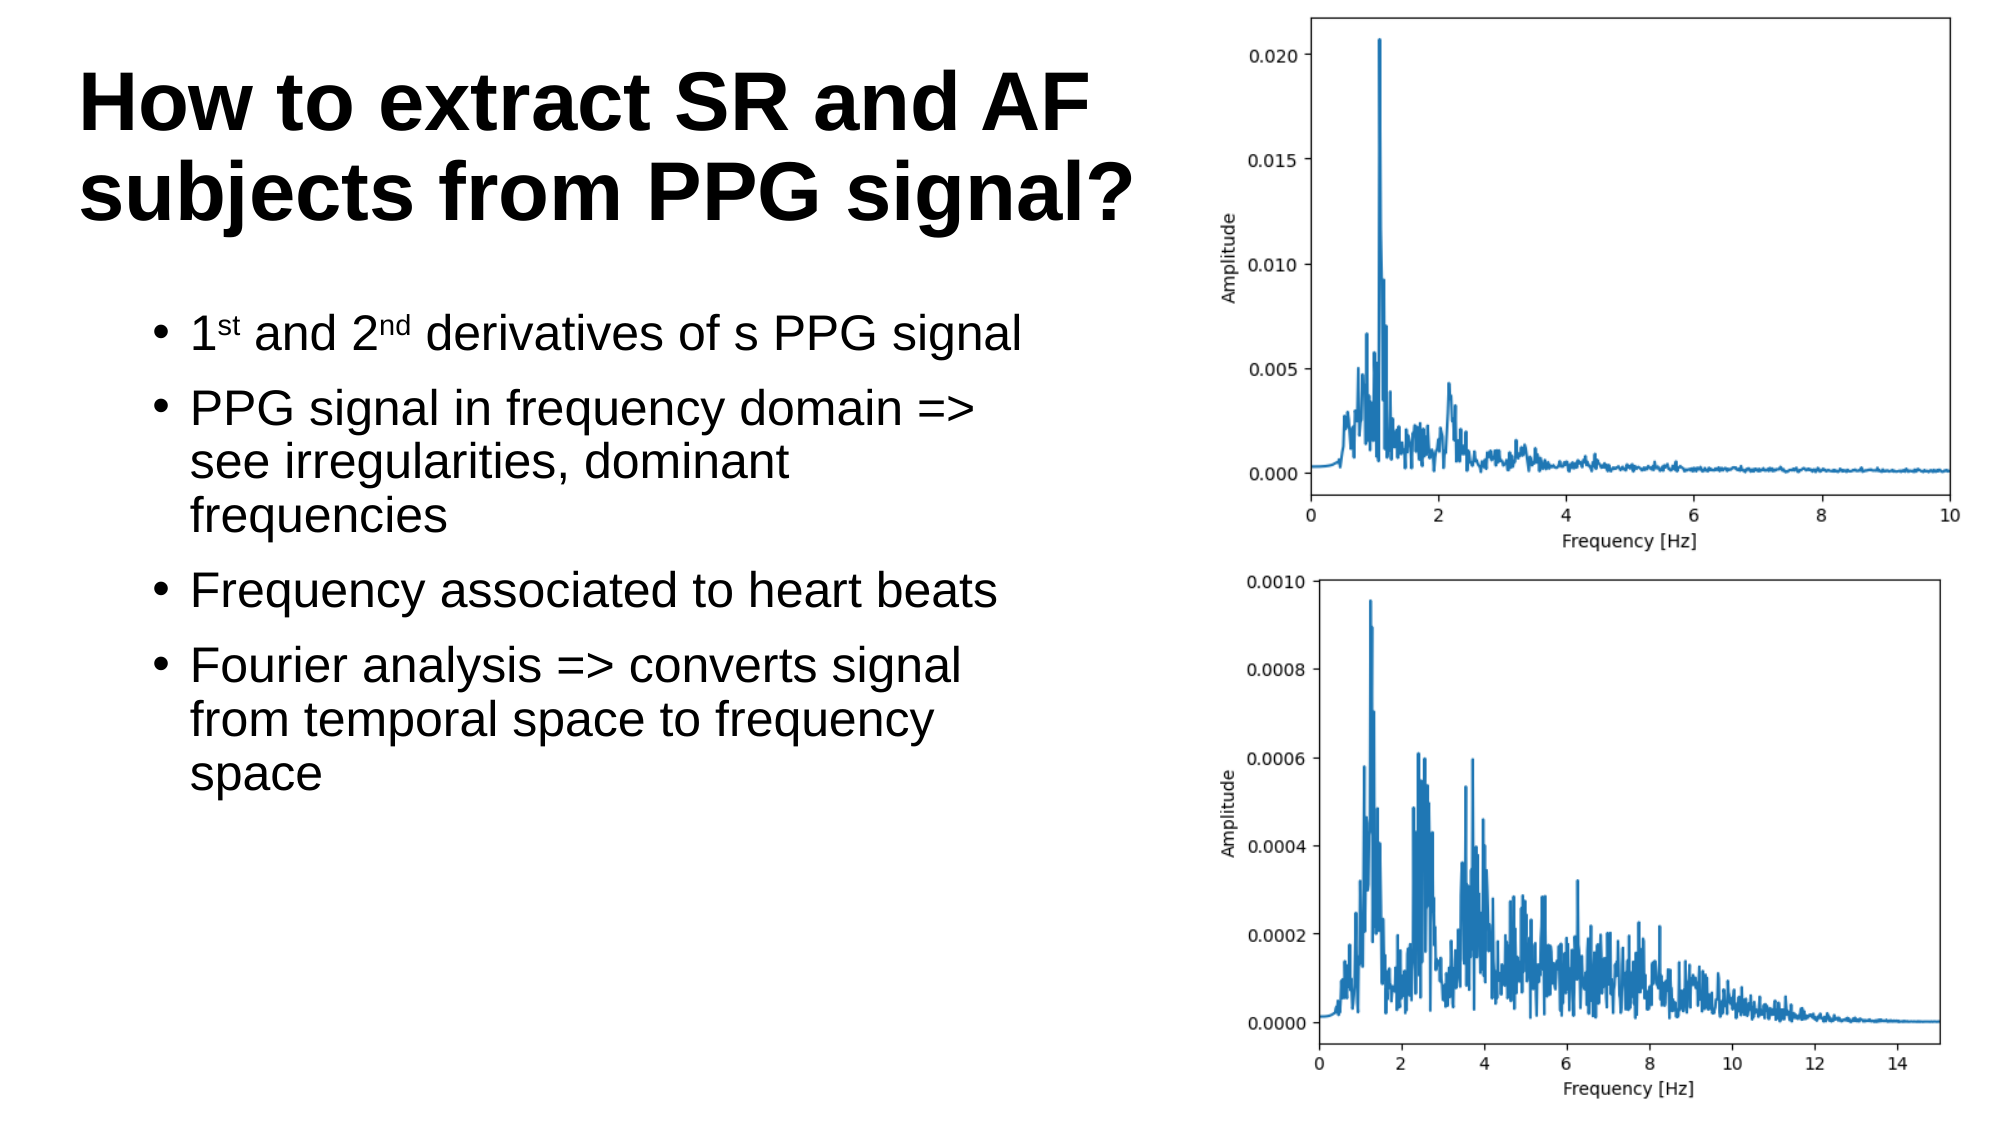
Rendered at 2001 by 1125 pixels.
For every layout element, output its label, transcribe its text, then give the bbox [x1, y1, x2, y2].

list 1st and 2nd derivatives of s PPG signal PPG signal in frequency domain => see irregularities, dominant frequencies Frequency associated to heart beats Fourier analysis => converts signal from temporal space to frequency space [137, 299, 1064, 900]
title How to extract SR and AF subjects from PPG signal? [63, 12, 1175, 285]
picture [1208, 6, 1973, 1110]
